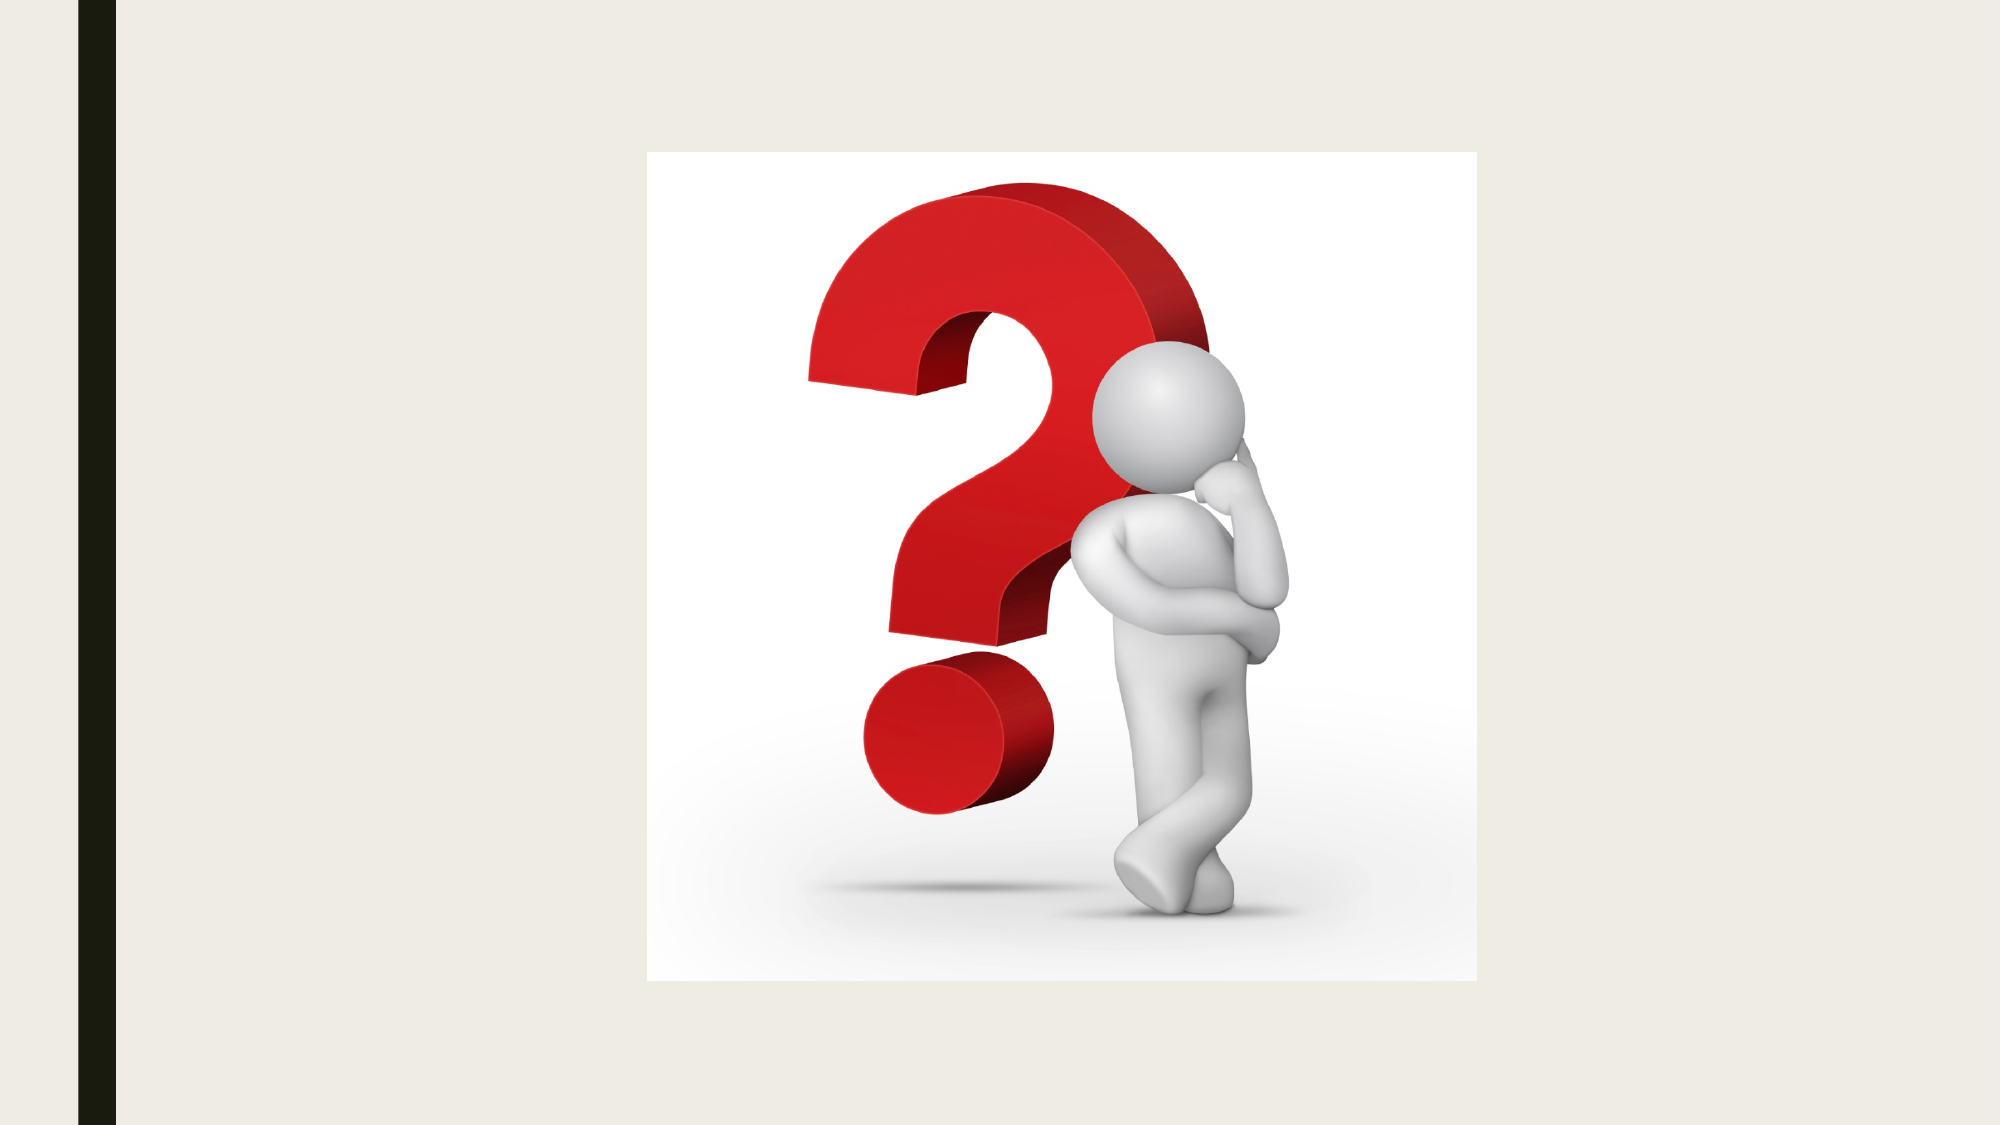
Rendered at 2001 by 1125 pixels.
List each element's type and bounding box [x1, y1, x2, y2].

picture [647, 152, 1477, 981]
